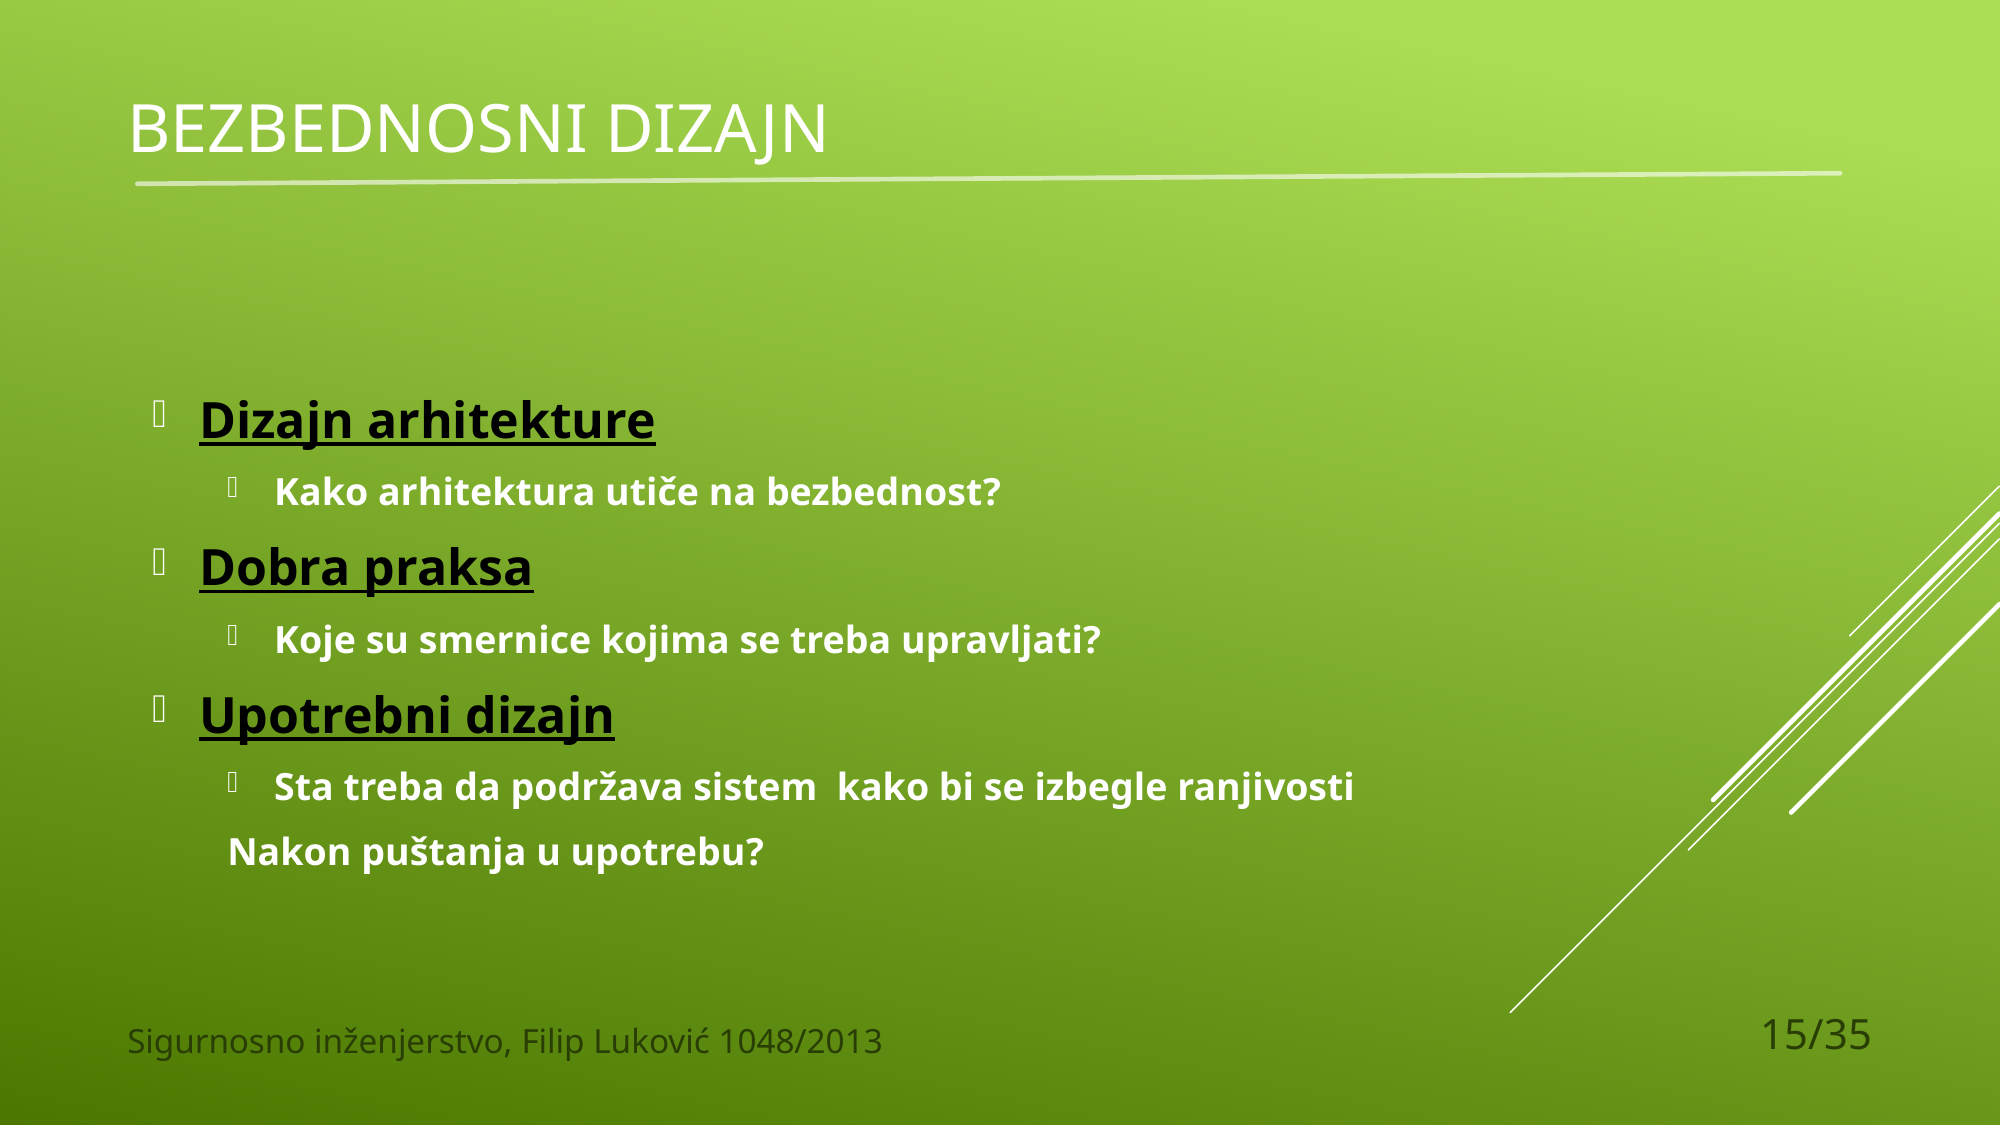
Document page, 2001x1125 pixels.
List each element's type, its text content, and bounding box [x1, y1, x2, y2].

slide_number 15 [1699, 1012, 1888, 1073]
title Bezbednosni dizajn [112, 2, 1841, 250]
list Dizajn arhitekture Kako arhitektura utiče na bezbednost? Dobra praksa Koje su smernice kojima se treba upravljati? Upotrebni dizajn Sta treba da podržava sistem kako bi se izbegle ranjivosti Nakon puštanja u upotrebu? [137, 249, 1841, 1013]
footer Sigurnosno inženjerstvo, Filip Luković 1048/2013 [112, 1012, 1350, 1073]
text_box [136, 173, 1841, 185]
